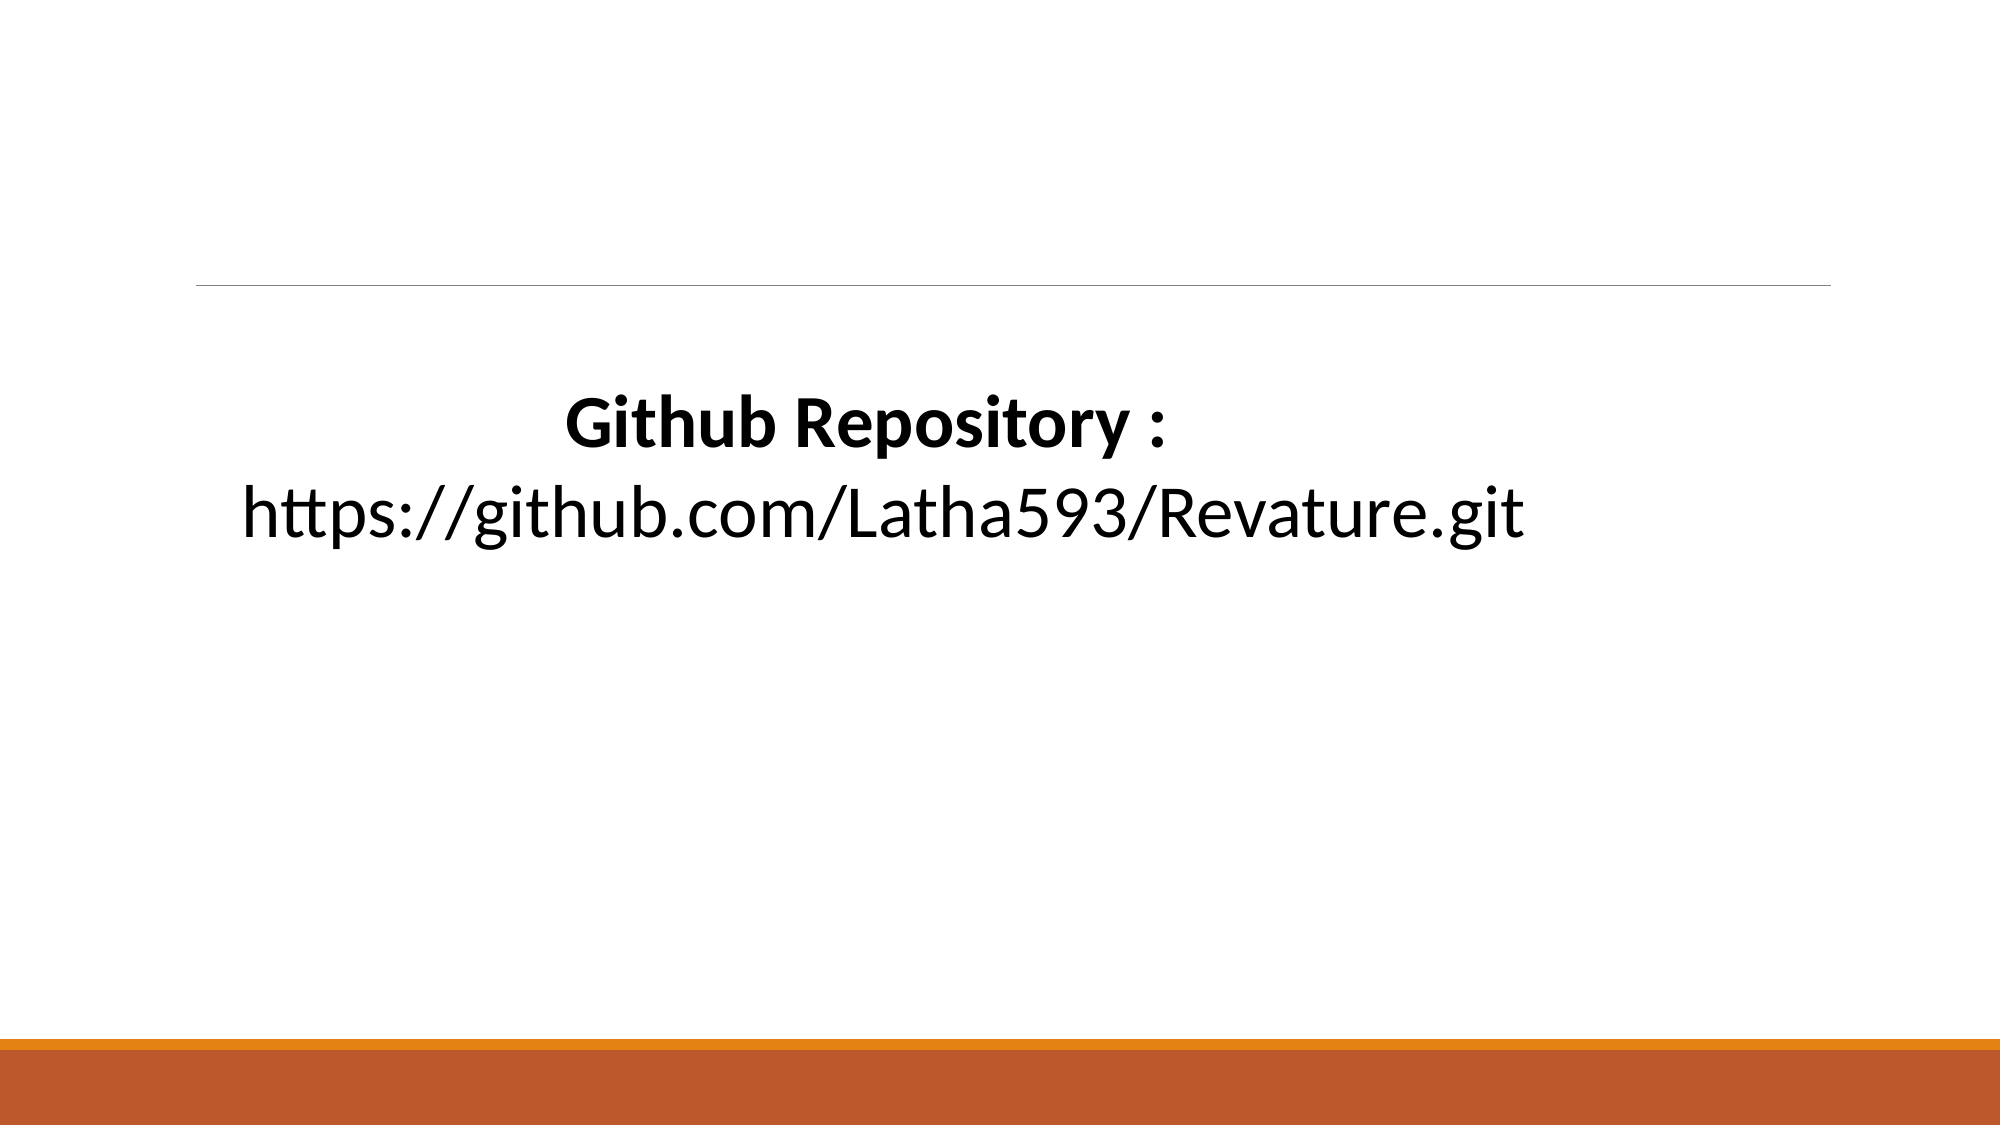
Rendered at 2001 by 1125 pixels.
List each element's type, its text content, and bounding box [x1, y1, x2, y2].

text_box Github Repository : https://github.com/Latha593/Revature.git [203, 364, 1565, 560]
